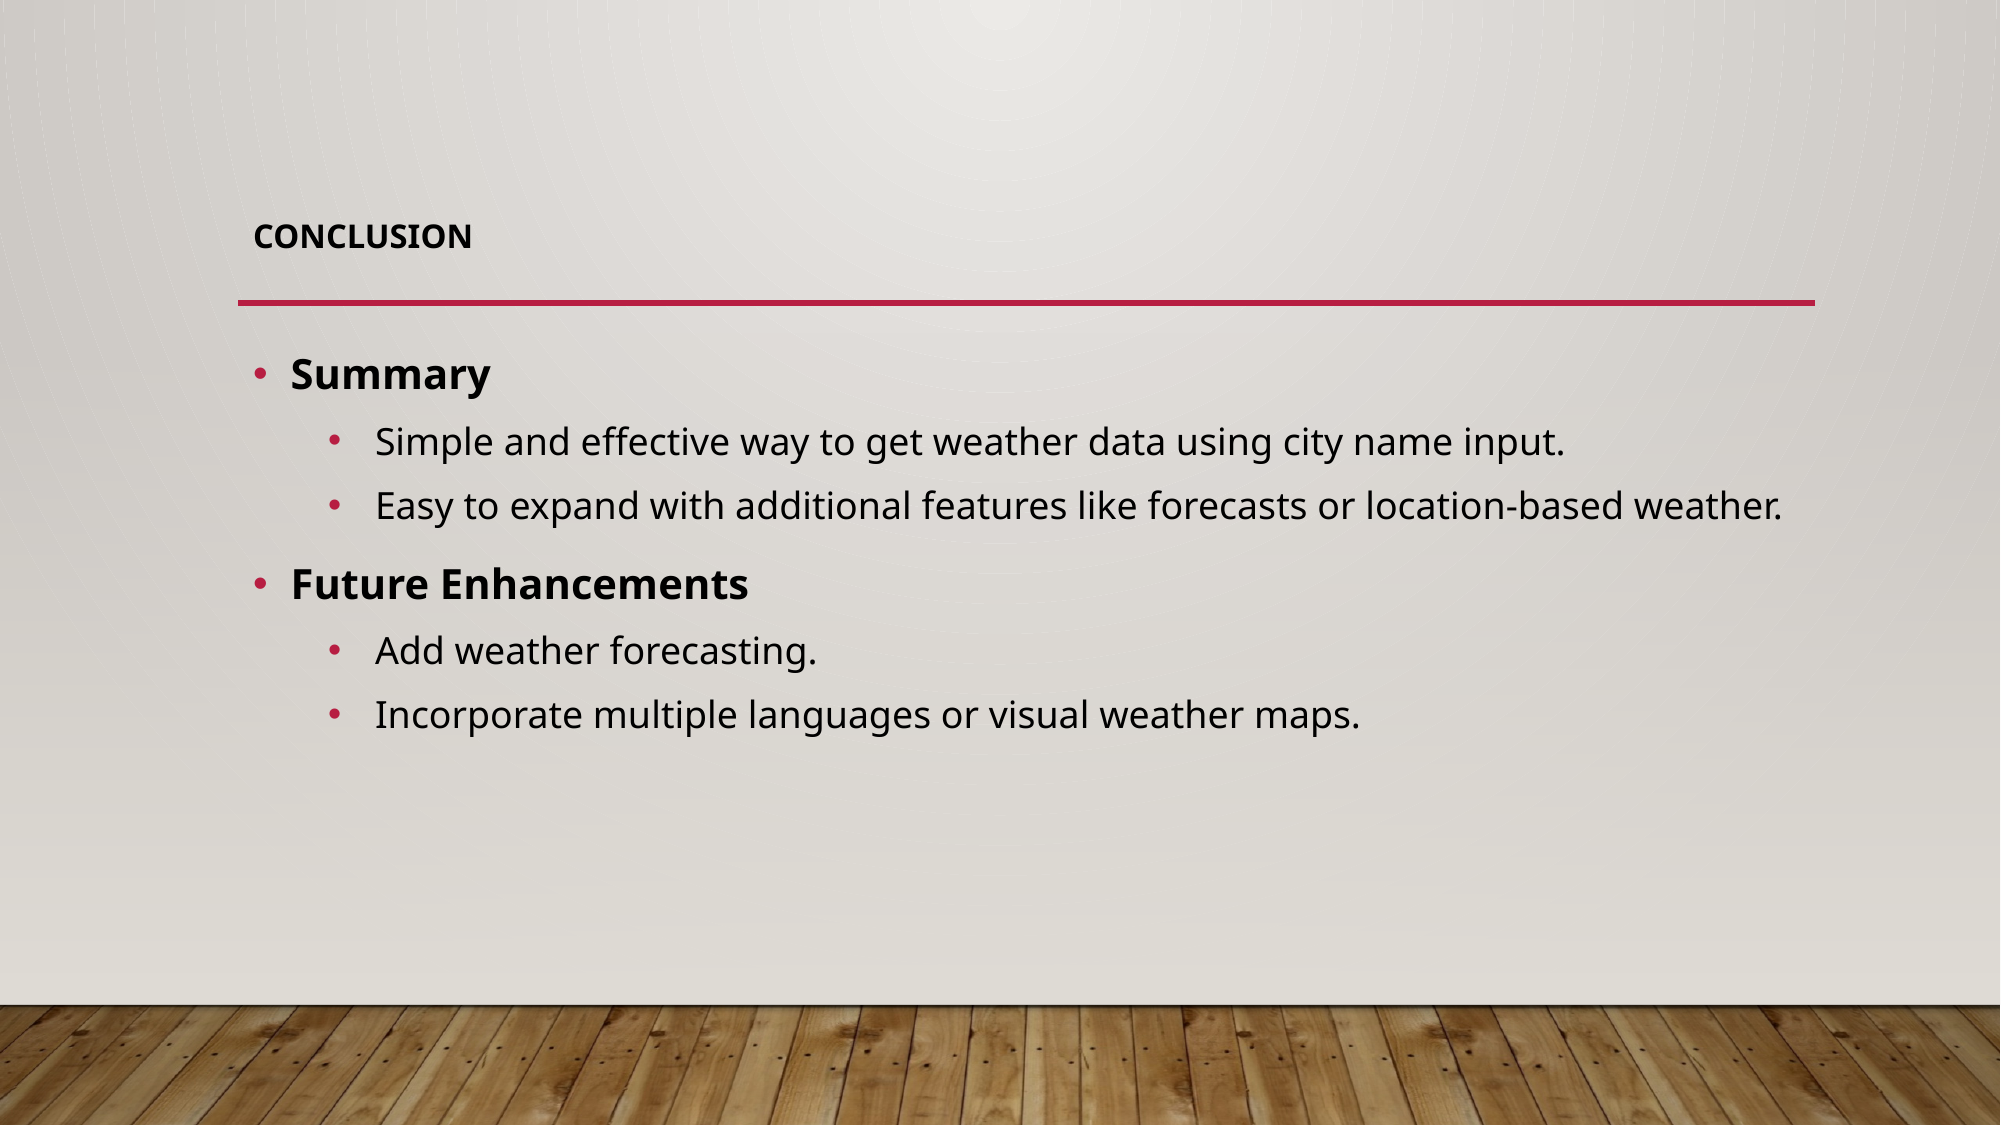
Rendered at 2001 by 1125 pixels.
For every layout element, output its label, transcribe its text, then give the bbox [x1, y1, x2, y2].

list Summary Simple and effective way to get weather data using city name input. Easy to expand with additional features like forecasts or location-based weather. Future Enhancements Add weather forecasting. Incorporate multiple languages or visual weather maps. [238, 330, 1814, 897]
picture [0, 1005, 2000, 1125]
title Conclusion [238, 213, 1814, 305]
